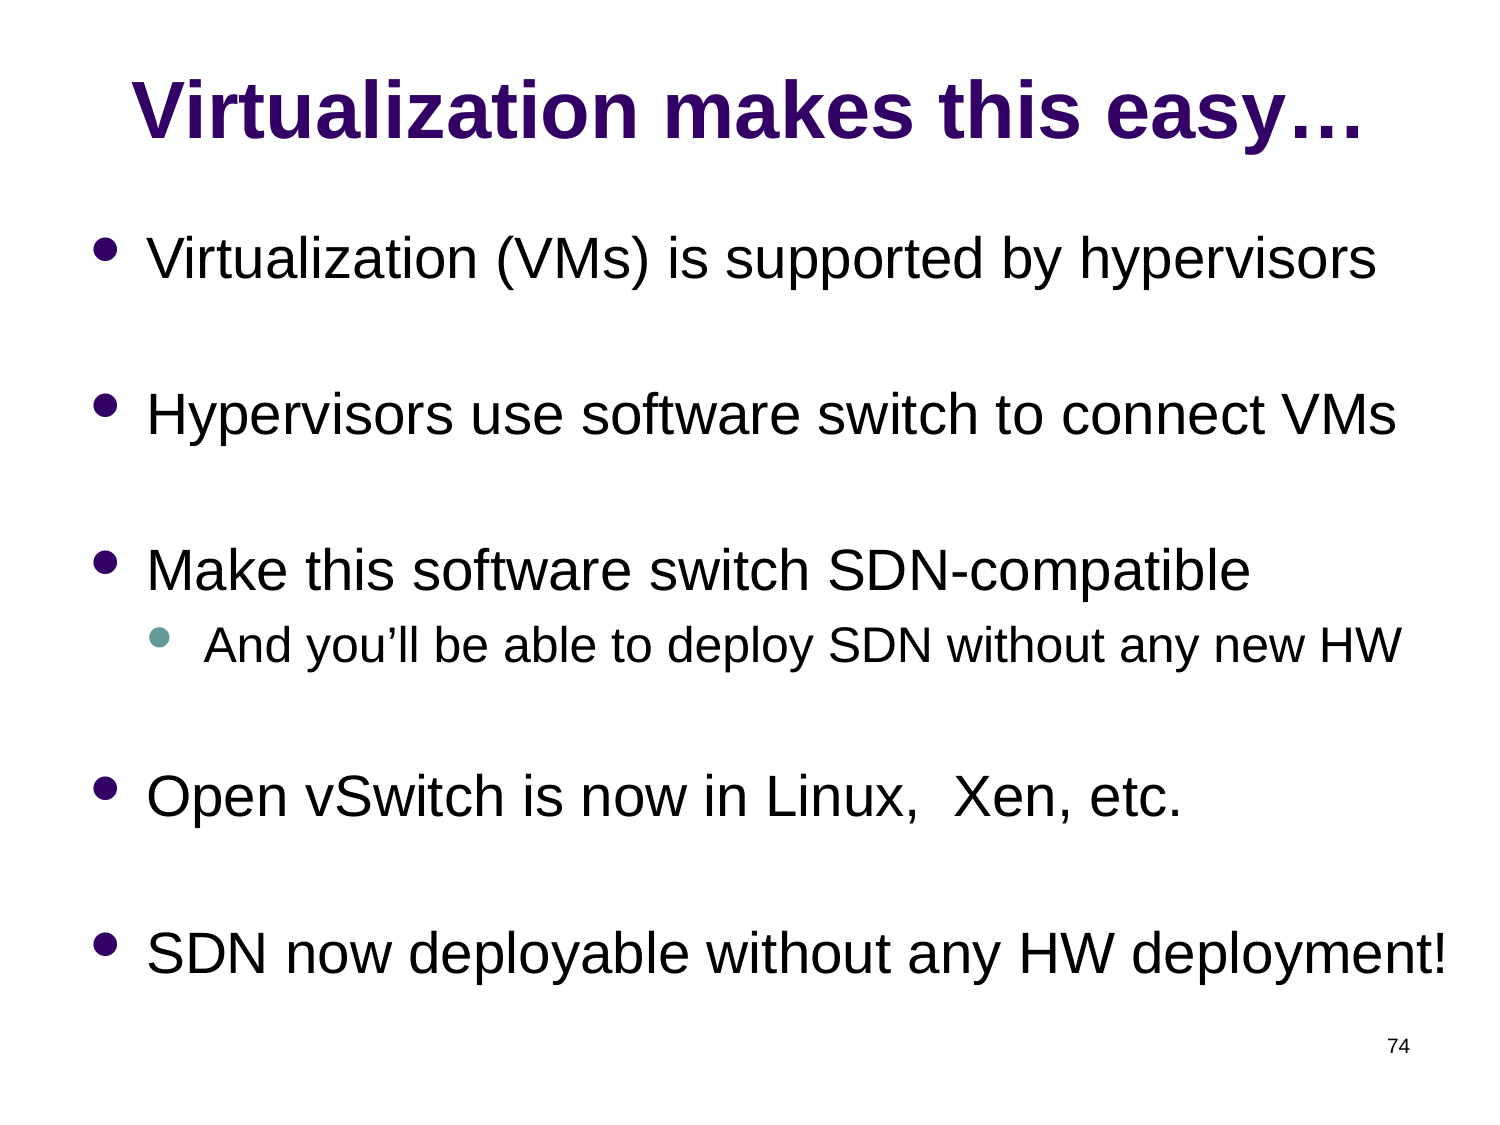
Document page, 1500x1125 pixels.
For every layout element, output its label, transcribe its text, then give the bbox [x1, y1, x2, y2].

slide_number 74 [1074, 1024, 1426, 1101]
list Virtualization (VMs) is supported by hypervisors Hypervisors use software switch to connect VMs Make this software switch SDN-compatible And you’ll be able to deploy SDN without any new HW Open vSwitch is now in Linux, Xen, etc. SDN now deployable without any HW deployment! [75, 212, 1475, 1006]
title Virtualization makes this easy… [0, 20, 1500, 163]
